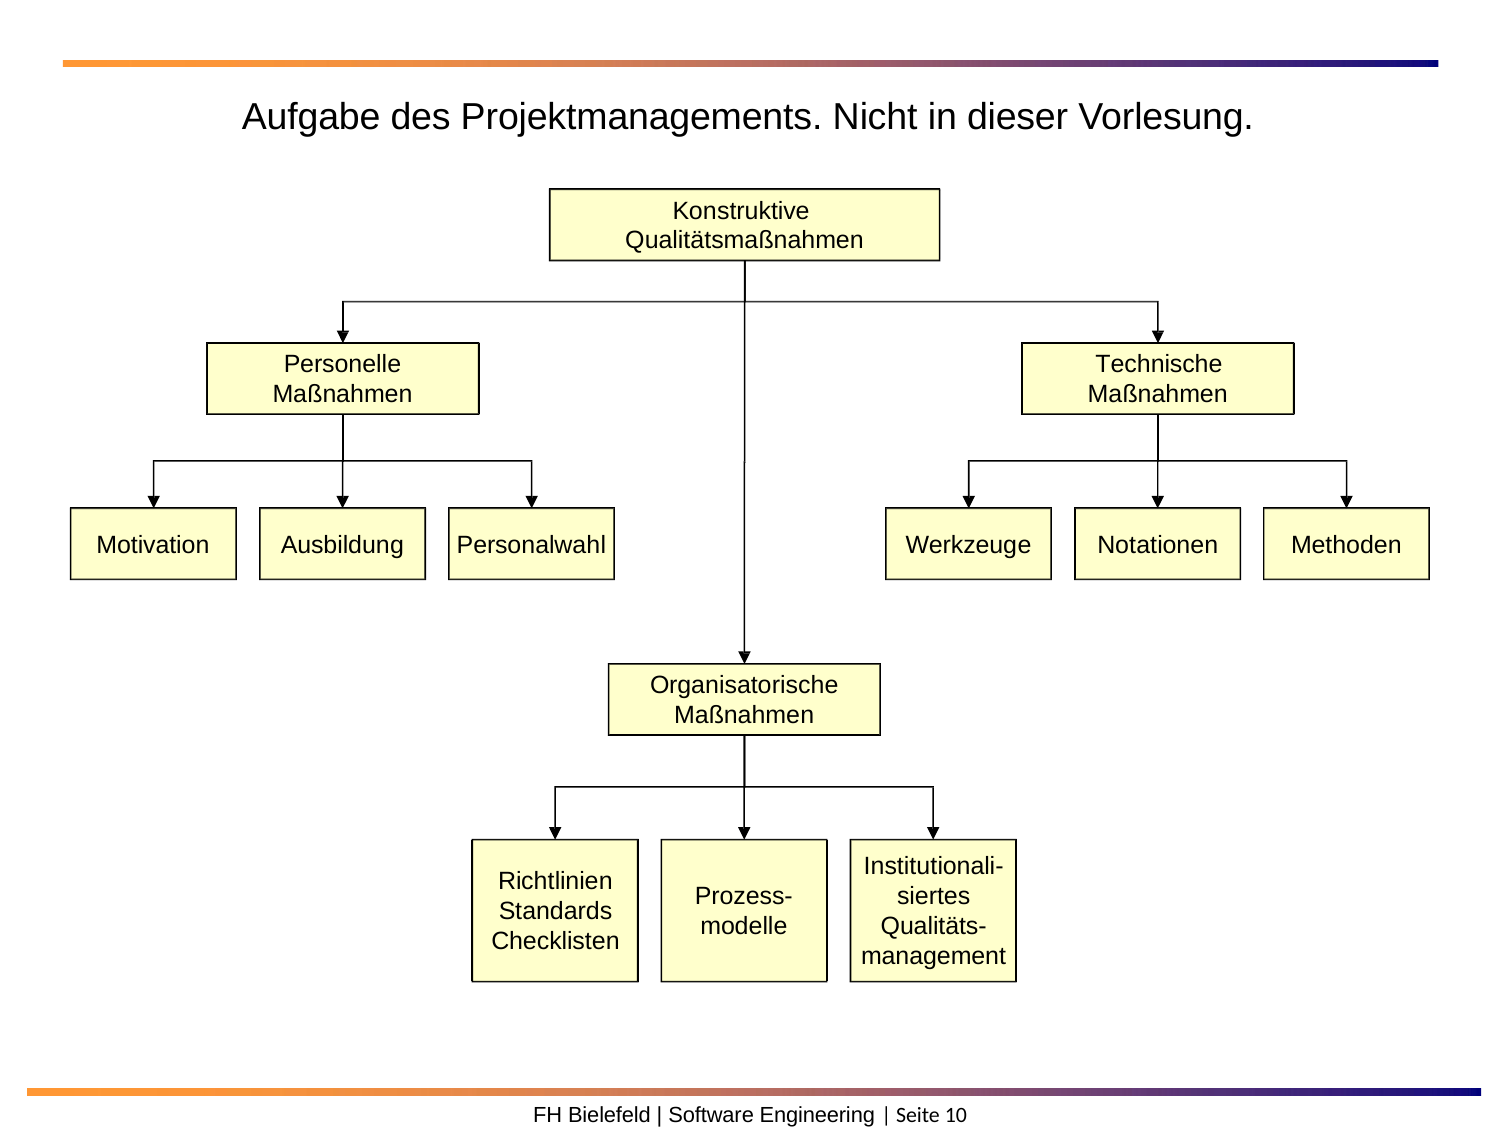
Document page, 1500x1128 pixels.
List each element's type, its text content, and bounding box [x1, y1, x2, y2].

text_box Personelle Maßnahmen [270, 347, 416, 408]
text_box [259, 507, 427, 581]
text_box [885, 507, 1052, 581]
text_box [69, 507, 237, 581]
text_box Konstruktive Qualitätsmaßnahmen [623, 194, 867, 255]
text_box Aufgabe des Projektmanagements. Nicht in dieser Vorlesung. [75, 48, 1420, 138]
text_box [660, 838, 828, 983]
text_box [261, 510, 424, 578]
text_box [72, 510, 235, 578]
text_box [607, 663, 881, 736]
text_box [1263, 507, 1430, 581]
text_box [147, 460, 341, 509]
text_box [336, 300, 743, 344]
text_box [610, 665, 879, 734]
text_box [206, 342, 480, 415]
text_box [738, 788, 751, 840]
text_box Notationen [1095, 528, 1221, 559]
text_box [474, 841, 636, 980]
text_box [448, 507, 615, 581]
text_box Ausbildung [278, 528, 407, 559]
picture [1420, 60, 1439, 67]
text_box [962, 460, 1157, 509]
text_box [1157, 414, 1353, 509]
text_box [336, 460, 349, 509]
text_box Institutionali- siertes Qualitäts- management [858, 849, 1009, 970]
text_box [887, 510, 1050, 578]
text_box Organisatorische Maßnahmen [647, 668, 841, 729]
text_box Motivation [94, 528, 213, 559]
text_box [1151, 462, 1164, 509]
text_box [852, 841, 1015, 980]
text_box [1021, 342, 1295, 415]
text_box [743, 734, 940, 840]
text_box [738, 260, 751, 664]
text_box [342, 414, 538, 509]
picture [62, 60, 75, 67]
text_box [746, 300, 1165, 344]
text_box Werkzeuge [903, 528, 1034, 559]
text_box Prozess- modelle [692, 879, 796, 940]
text_box [208, 344, 477, 413]
text_box [471, 838, 639, 983]
text_box Methoden [1288, 528, 1405, 559]
text_box [1265, 510, 1428, 578]
text_box Richtlinien Standards Checklisten [488, 864, 622, 955]
text_box [1074, 507, 1242, 581]
text_box [548, 786, 743, 840]
picture [27, 1088, 1482, 1096]
text_box [849, 838, 1017, 983]
text_box Technische Maßnahmen [1085, 347, 1231, 408]
text_box Personalwahl [454, 528, 609, 559]
text_box [1023, 344, 1292, 413]
text_box [551, 191, 938, 259]
text_box [1076, 510, 1239, 578]
text_box [450, 510, 613, 578]
text_box [548, 188, 941, 262]
text_box [663, 841, 826, 980]
